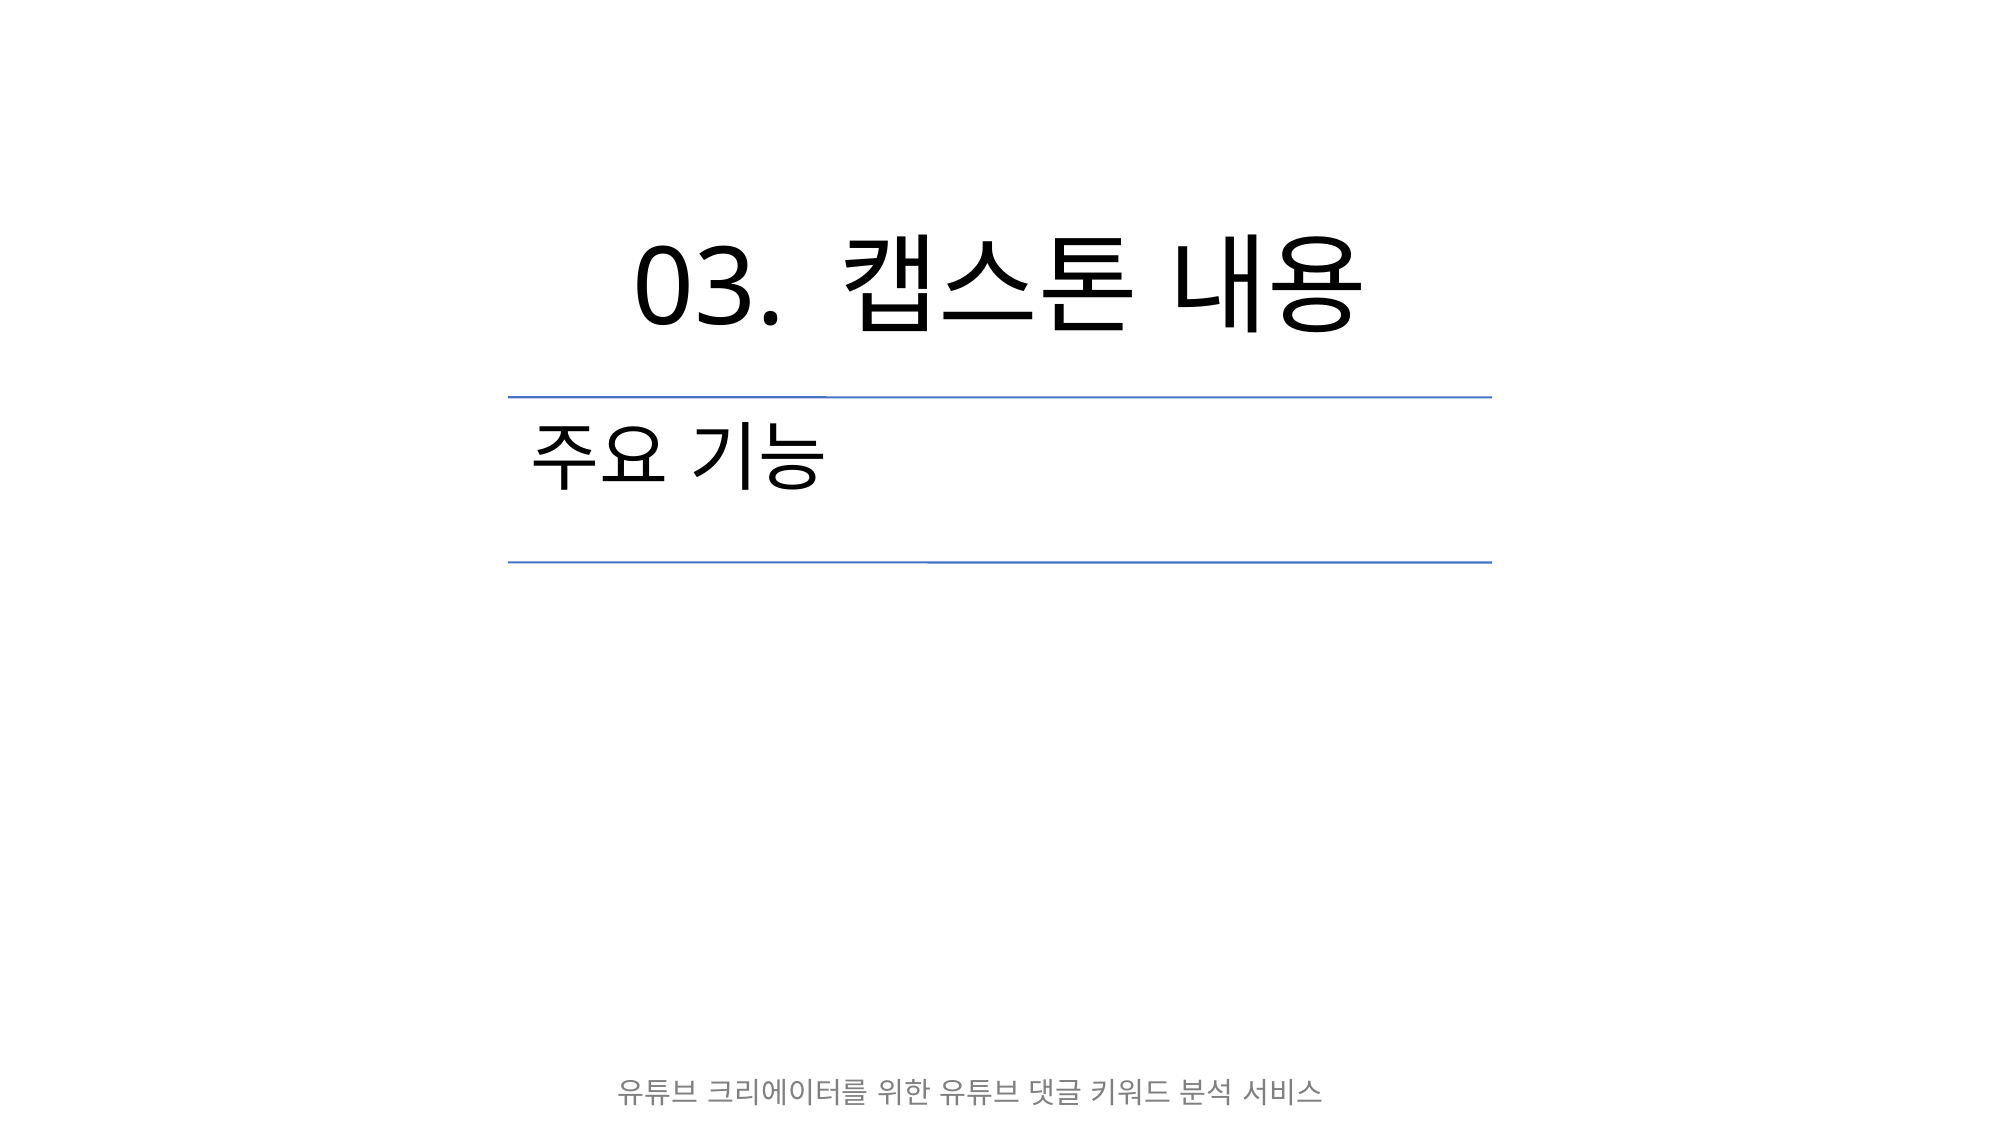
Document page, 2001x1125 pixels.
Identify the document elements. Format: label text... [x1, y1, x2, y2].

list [507, 397, 1493, 728]
text_box 유튜브 크리에이터를 위한 유튜브 댓글 키워드 분석 서비스 [603, 1067, 1397, 1117]
text_box 03. 캡스톤 내용 [137, 196, 1863, 383]
